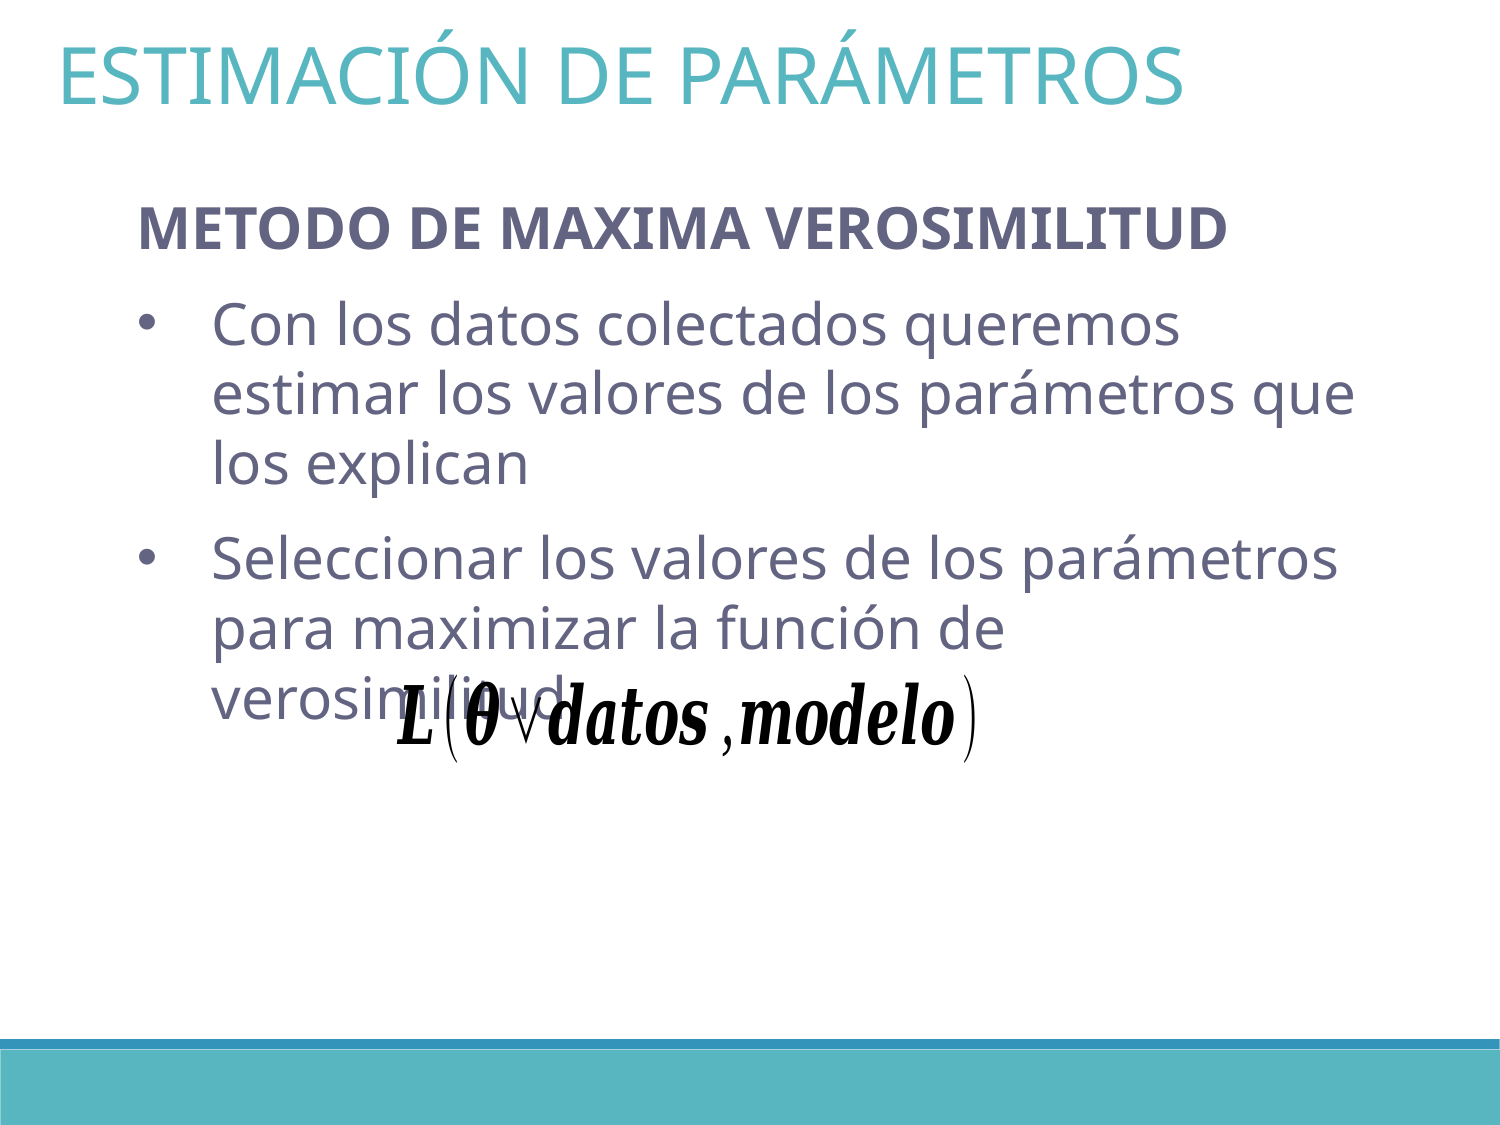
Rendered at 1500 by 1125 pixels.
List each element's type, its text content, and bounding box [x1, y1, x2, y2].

text_box METODO DE MAXIMA VEROSIMILITUD Con los datos colectados queremos estimar los valores de los parámetros que los explican Seleccionar los valores de los parámetros para maximizar la función de verosimilitud [122, 184, 1378, 905]
text_box ESTIMACIÓN DE PARÁMETROS [41, 17, 1495, 128]
